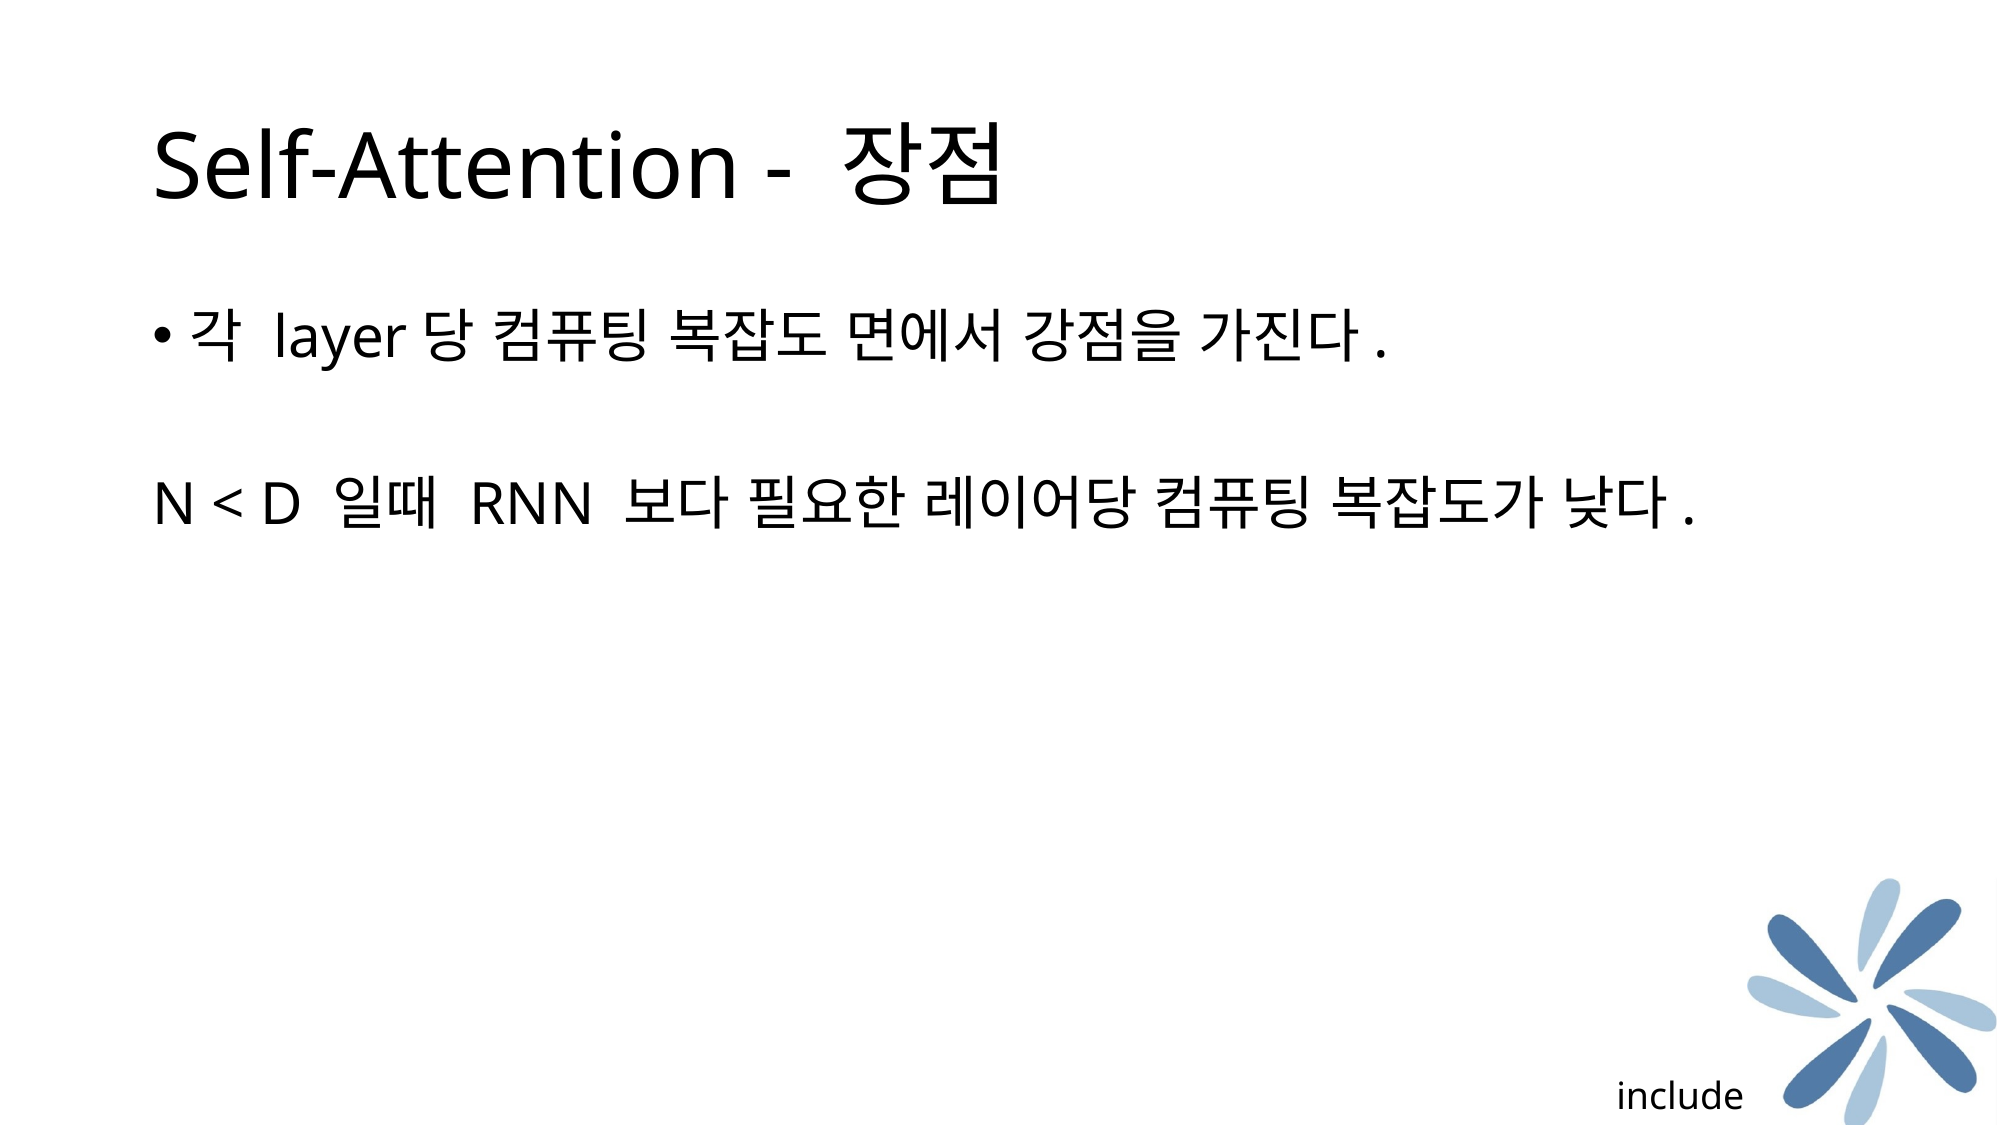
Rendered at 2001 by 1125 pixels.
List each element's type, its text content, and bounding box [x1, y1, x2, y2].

text_box include [1601, 1064, 1747, 1125]
title Self-Attention - 장점 [137, 59, 1863, 278]
picture [1747, 877, 1997, 1125]
list 각 layer당 컴퓨팅 복잡도 면에서 강점을 가진다. N < D 일때 RNN 보다 필요한 레이어당 컴퓨팅 복잡도가 낮다. [137, 299, 1863, 1014]
